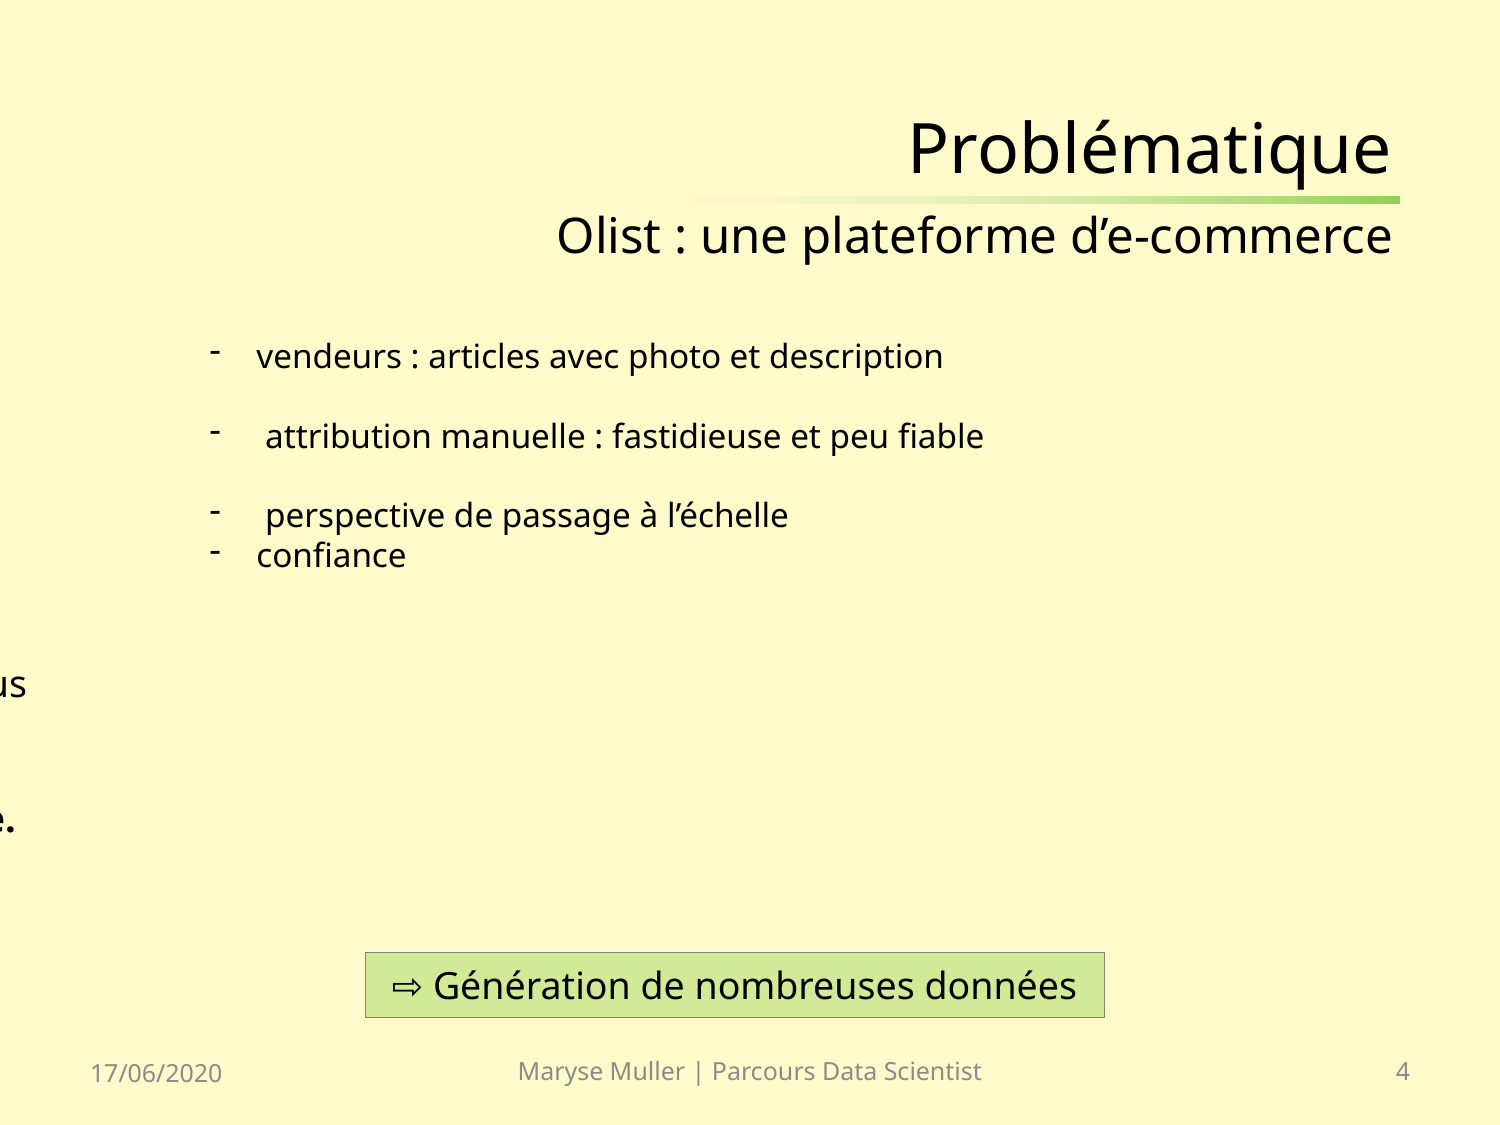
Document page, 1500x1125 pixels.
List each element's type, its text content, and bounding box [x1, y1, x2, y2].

title Problématique Olist : une plateforme d’e-commerce [179, 96, 1408, 272]
text_box [625, 194, 1402, 206]
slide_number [75, 1042, 425, 1103]
text_box vendeurs : articles avec photo et description attribution manuelle : fastidieuse et peu fiable perspective de passage à l’échelle confiance [194, 327, 1230, 582]
text_box ⇨ Génération de nombreuses données [364, 950, 1106, 1019]
footer Maryse Muller | Parcours Data Scientist [472, 1042, 1028, 1103]
slide_number 4 [1074, 1042, 1425, 1103]
text_box Sur la place de marché, des vendeurs proposent des articles à des acheteurs en postant une photo et une description. Pour l'instant, l'attribution de la catégorie d'un article est effectuée manuellement par les vendeurs et est donc peu fiable. De plus, le volume des articles est pour l’instant très petit. Pour rendre l’expérience utilisateur des vendeurs (faciliter la mise en ligne de nouveaux articles) et des acheteurs (faciliter la recherche de produits) la plus fluide possible et dans l'optique d'un passage à l'échelle, il devient nécessaire d'automatiser cette tâche. Linda, lead data scientist, vous demande donc d'étudier la faisabilité d'un moteur de classification des articles en différentes catégories, avec un niveau de précision suffisant. [0, 112, 48, 1072]
